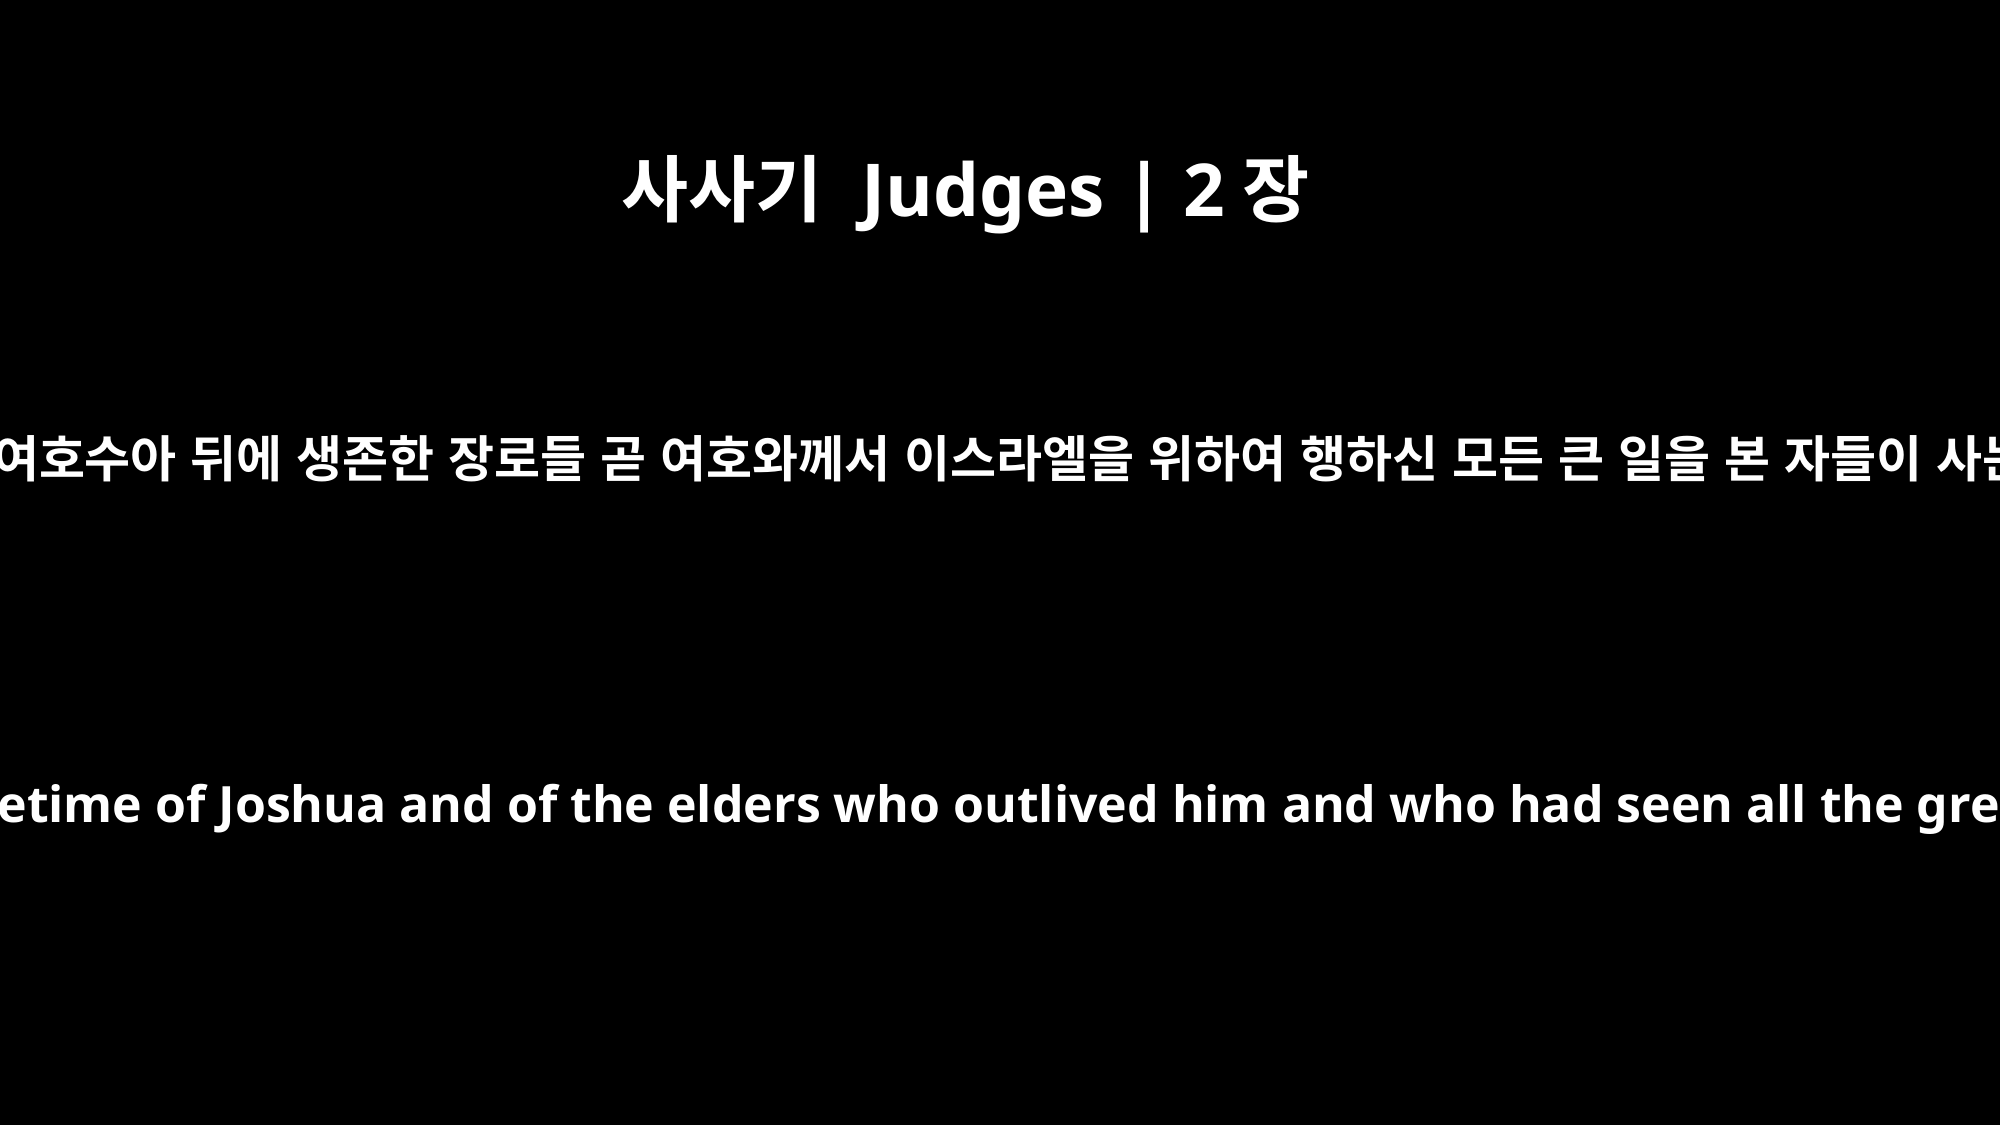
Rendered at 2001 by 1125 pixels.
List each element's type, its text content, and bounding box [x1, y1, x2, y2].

text_box 사사기 Judges | 2장 [606, 136, 1326, 239]
text_box 7 백성이 여호수아가 사는 날 동안과 여호수아 뒤에 생존한 장로들 곧 여호와께서 이스라엘을 위하여 행하신 모든 큰 일을 본 자들이 사는 날 동안에 여호와를 섬겼더라 [0, 359, 2000, 495]
text_box The people served the LORD throughout the lifetime of Joshua and of the elders who outlived him and who had seen all the great things the LORD had done for Israel. [0, 764, 2000, 840]
